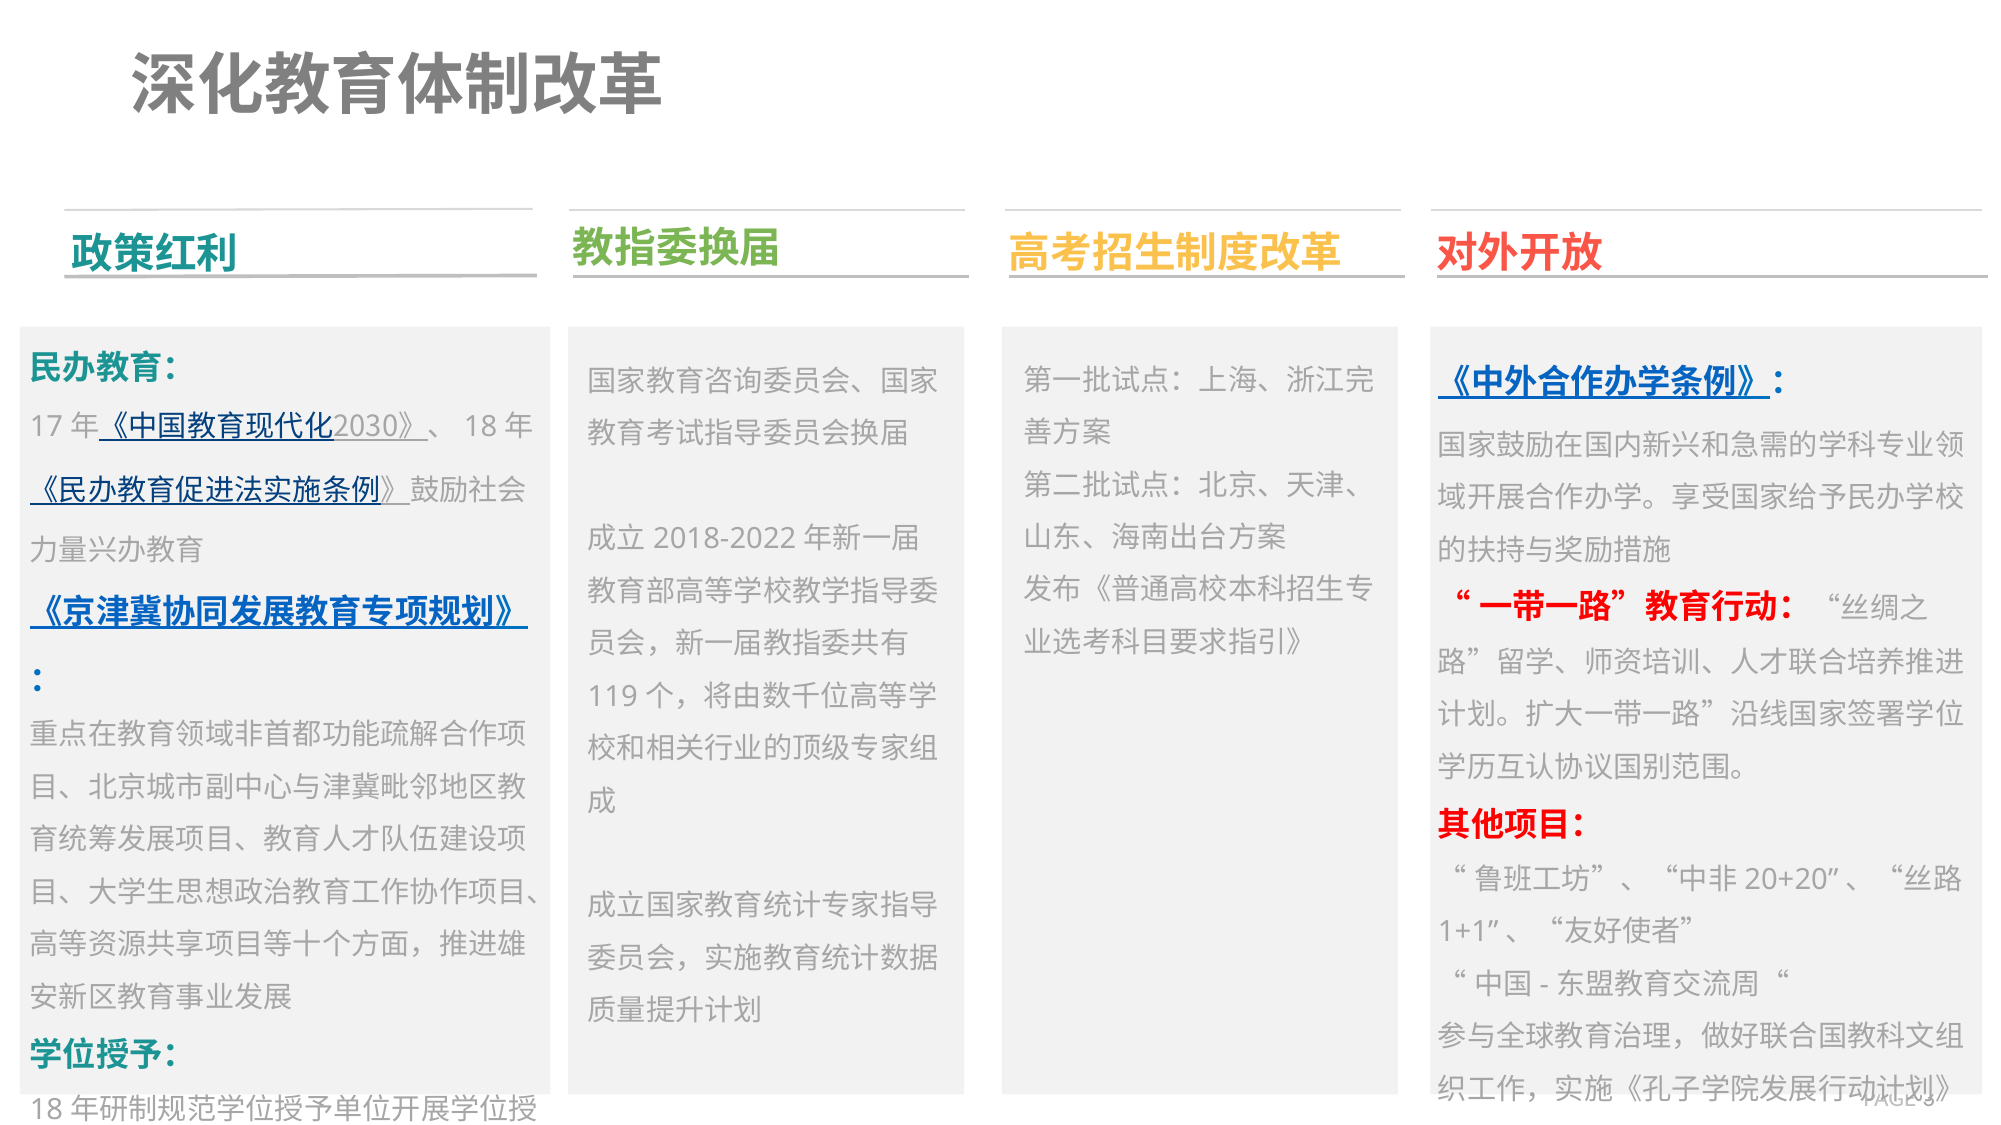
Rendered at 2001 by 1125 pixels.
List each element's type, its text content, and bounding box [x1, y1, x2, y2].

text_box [1001, 209, 1405, 1095]
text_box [1423, 209, 1999, 1109]
text_box 深化教育体制改革 [115, 34, 894, 133]
text_box PAGE 3 [1848, 1073, 2000, 1125]
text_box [568, 209, 969, 1095]
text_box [14, 208, 576, 1100]
